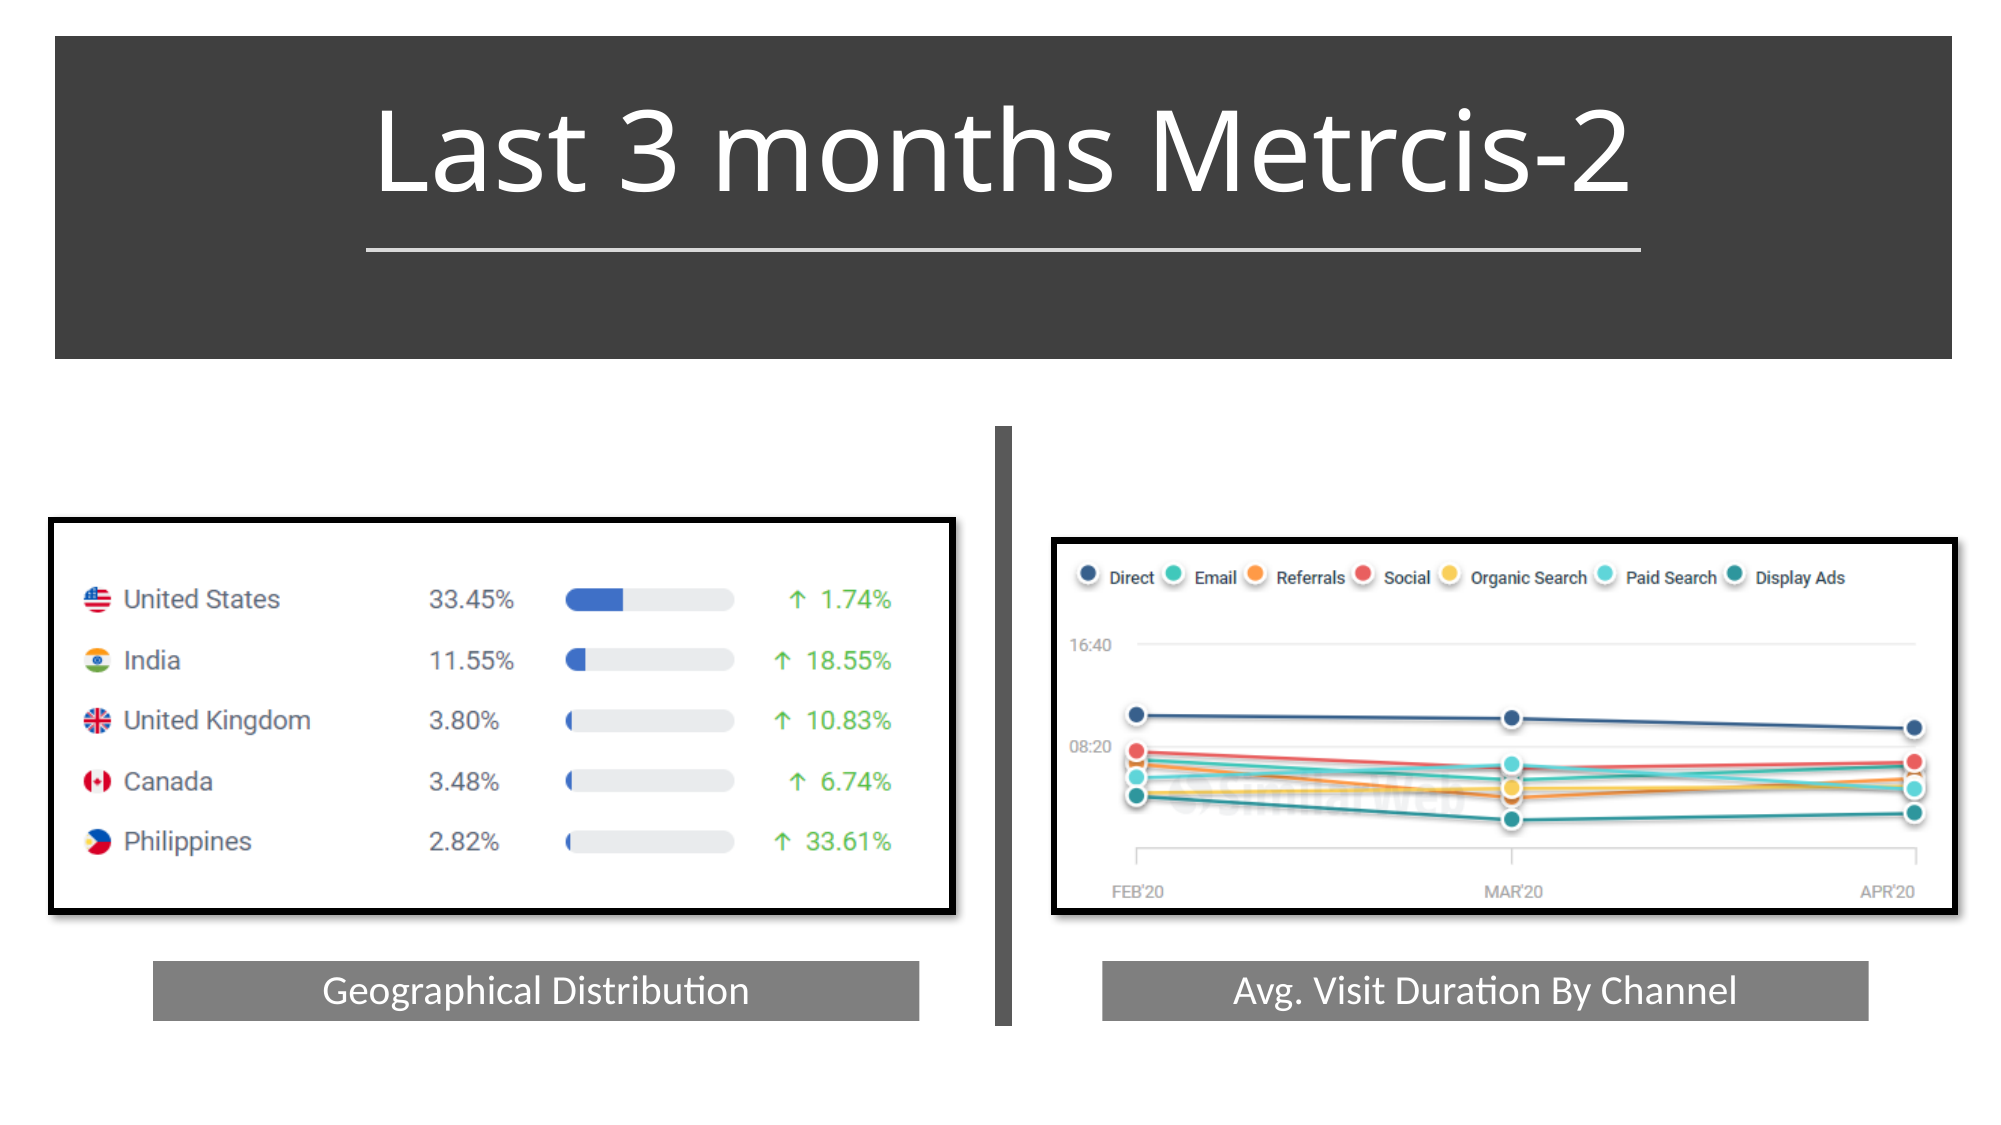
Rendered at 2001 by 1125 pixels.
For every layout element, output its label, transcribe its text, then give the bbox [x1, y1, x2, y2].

picture [1057, 543, 1953, 909]
picture [54, 523, 950, 909]
text_box [64, 45, 1942, 350]
text_box Avg. Visit Duration By Channel [1102, 961, 1869, 1021]
title Last 3 months Metrcis-2 [89, 71, 1917, 224]
text_box Geographical Distribution [153, 961, 920, 1021]
